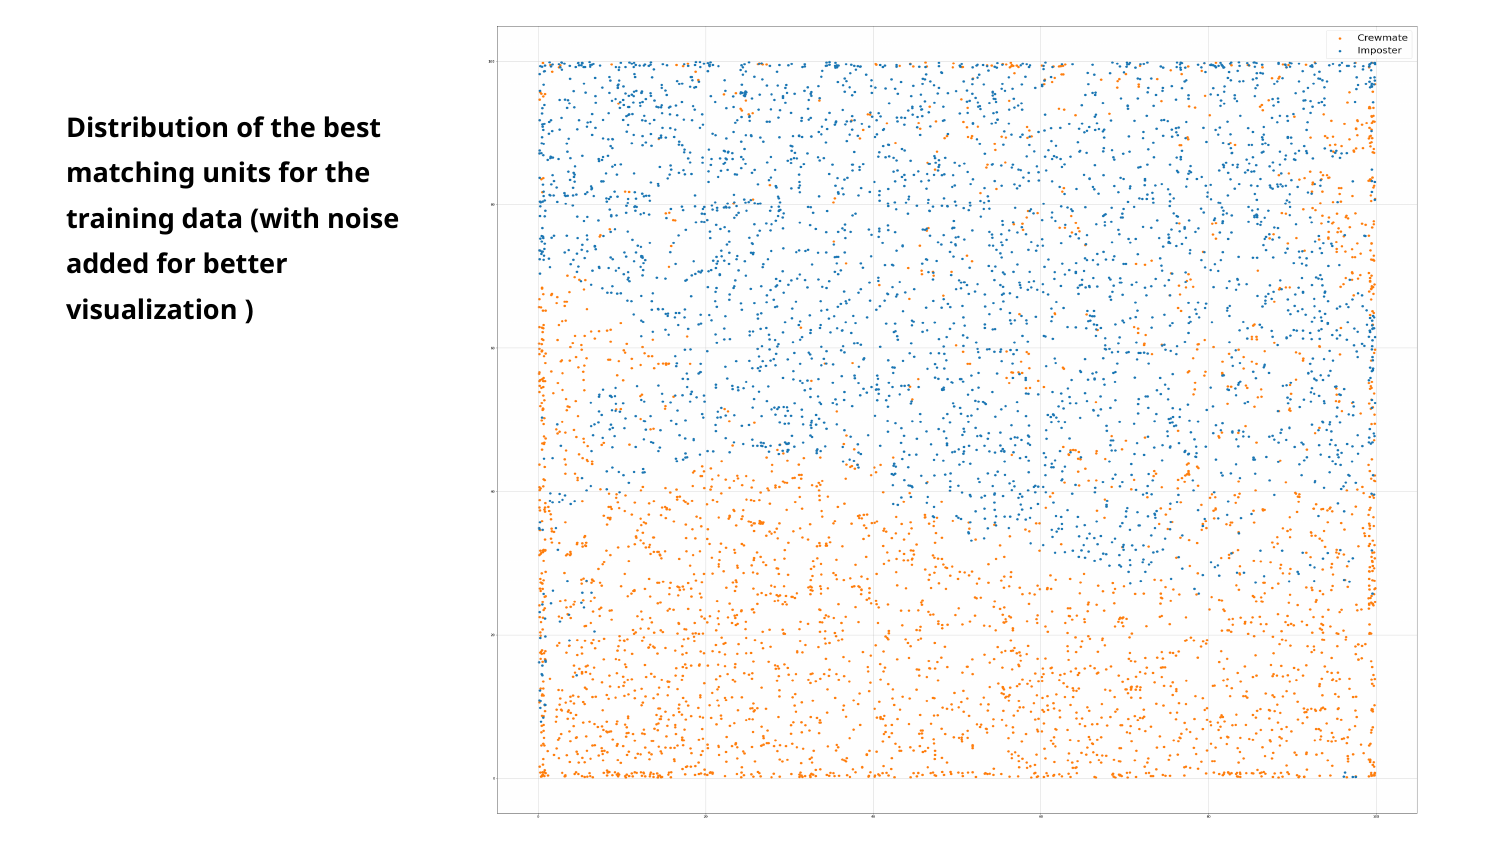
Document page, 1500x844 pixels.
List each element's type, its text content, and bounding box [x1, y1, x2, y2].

picture [486, 23, 1420, 820]
title Distribution of the best matching units for the training data (with noise added for better visualization ) [51, 82, 472, 185]
